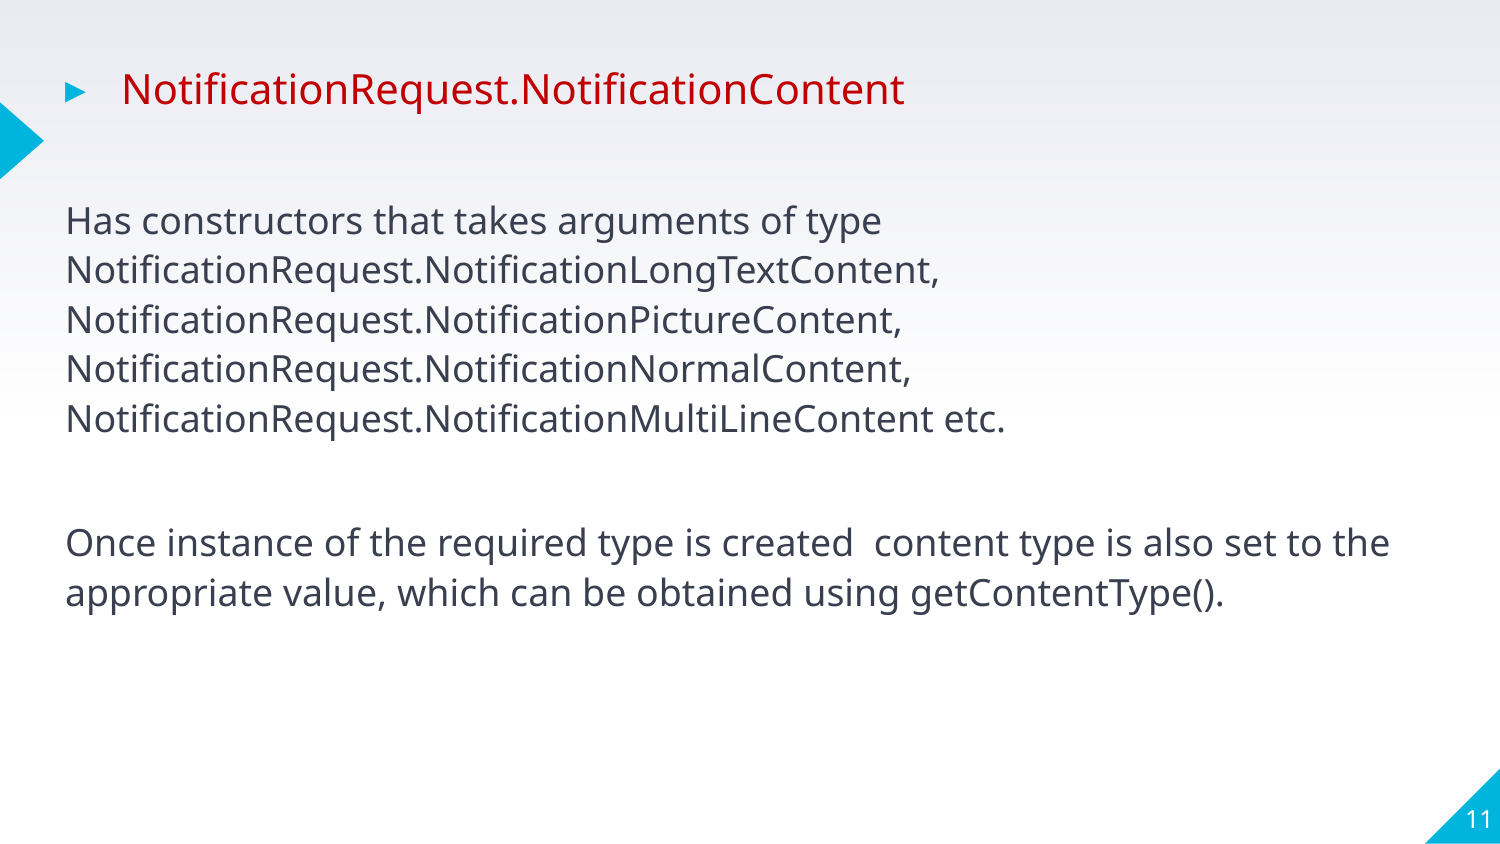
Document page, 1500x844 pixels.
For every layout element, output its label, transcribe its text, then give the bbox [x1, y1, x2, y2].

list NotificationRequest.NotificationContent Has constructors that takes arguments of type NotificationRequest.NotificationLongTextContent, NotificationRequest.NotificationPictureContent, NotificationRequest.NotificationNormalContent, NotificationRequest.NotificationMultiLineContent etc. Once instance of the required type is created content type is also set to the appropriate value, which can be obtained using getContentType(). [46, 57, 1419, 790]
slide_number 11 [1418, 760, 1494, 838]
